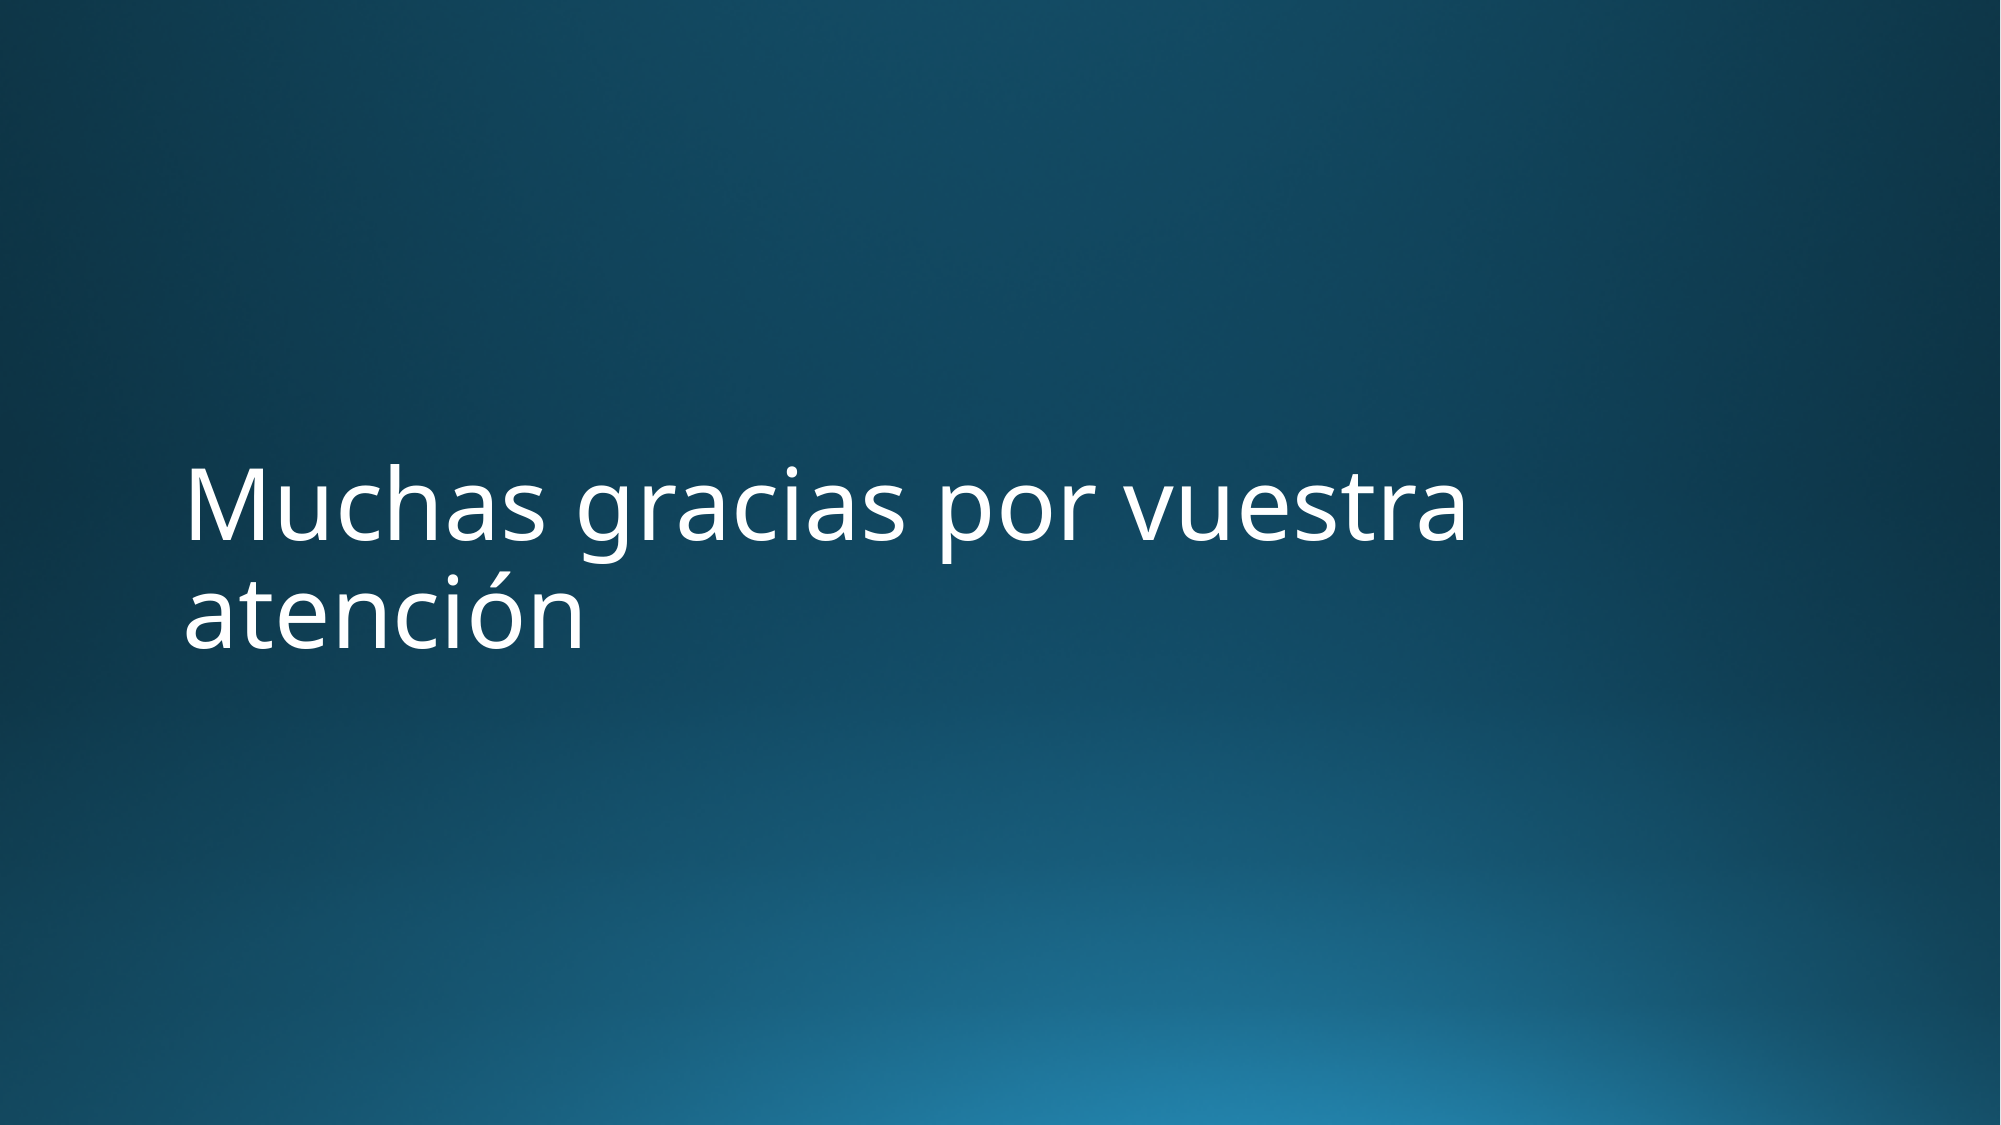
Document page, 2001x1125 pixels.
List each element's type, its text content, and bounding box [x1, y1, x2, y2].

picture [0, 0, 2001, 1125]
title Muchas gracias por vuestra atención [167, 437, 1833, 688]
